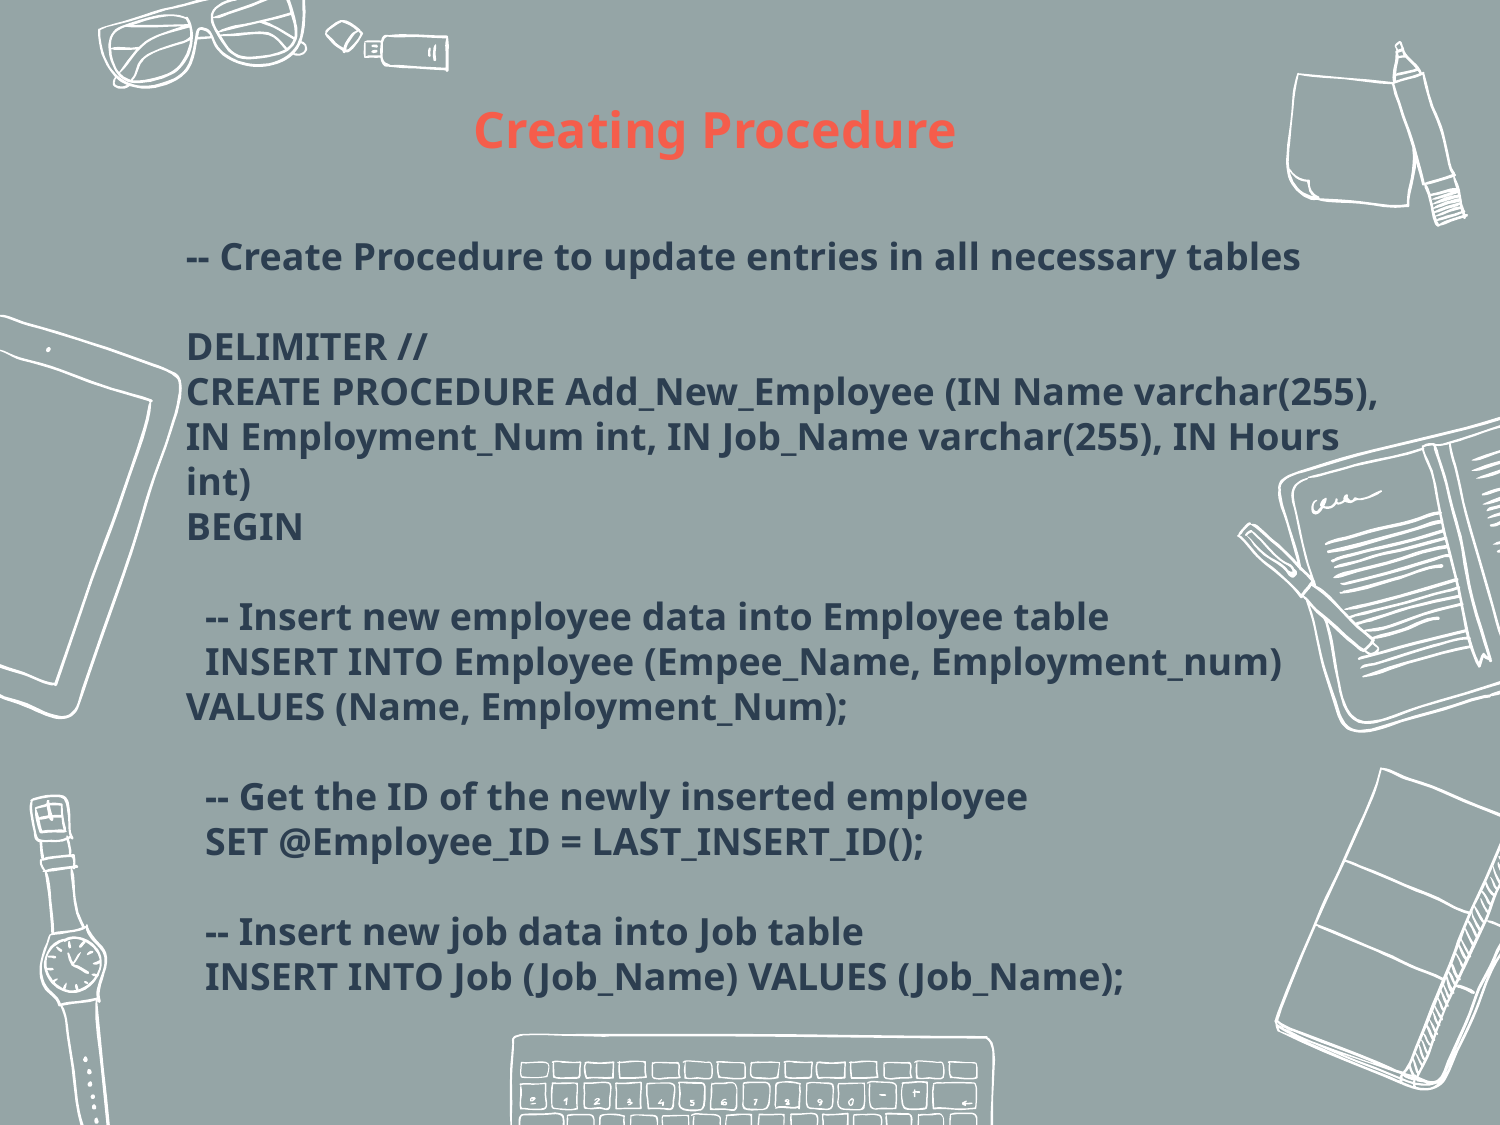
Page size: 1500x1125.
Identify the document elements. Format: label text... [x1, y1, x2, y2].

list -- Create Procedure to update entries in all necessary tables DELIMITER // CREATE PROCEDURE Add_New_Employee (IN Name varchar(255), IN Employment_Num int, IN Job_Name varchar(255), IN Hours int) BEGIN -- Insert new employee data into Employee table INSERT INTO Employee (Empee_Name, Employment_num) VALUES (Name, Employment_Num); -- Get the ID of the newly inserted employee SET @Employee_ID = LAST_INSERT_ID(); -- Insert new job data into Job table INSERT INTO Job (Job_Name) VALUES (Job_Name); [170, 217, 1415, 745]
title Creating Procedure [340, 99, 1091, 174]
